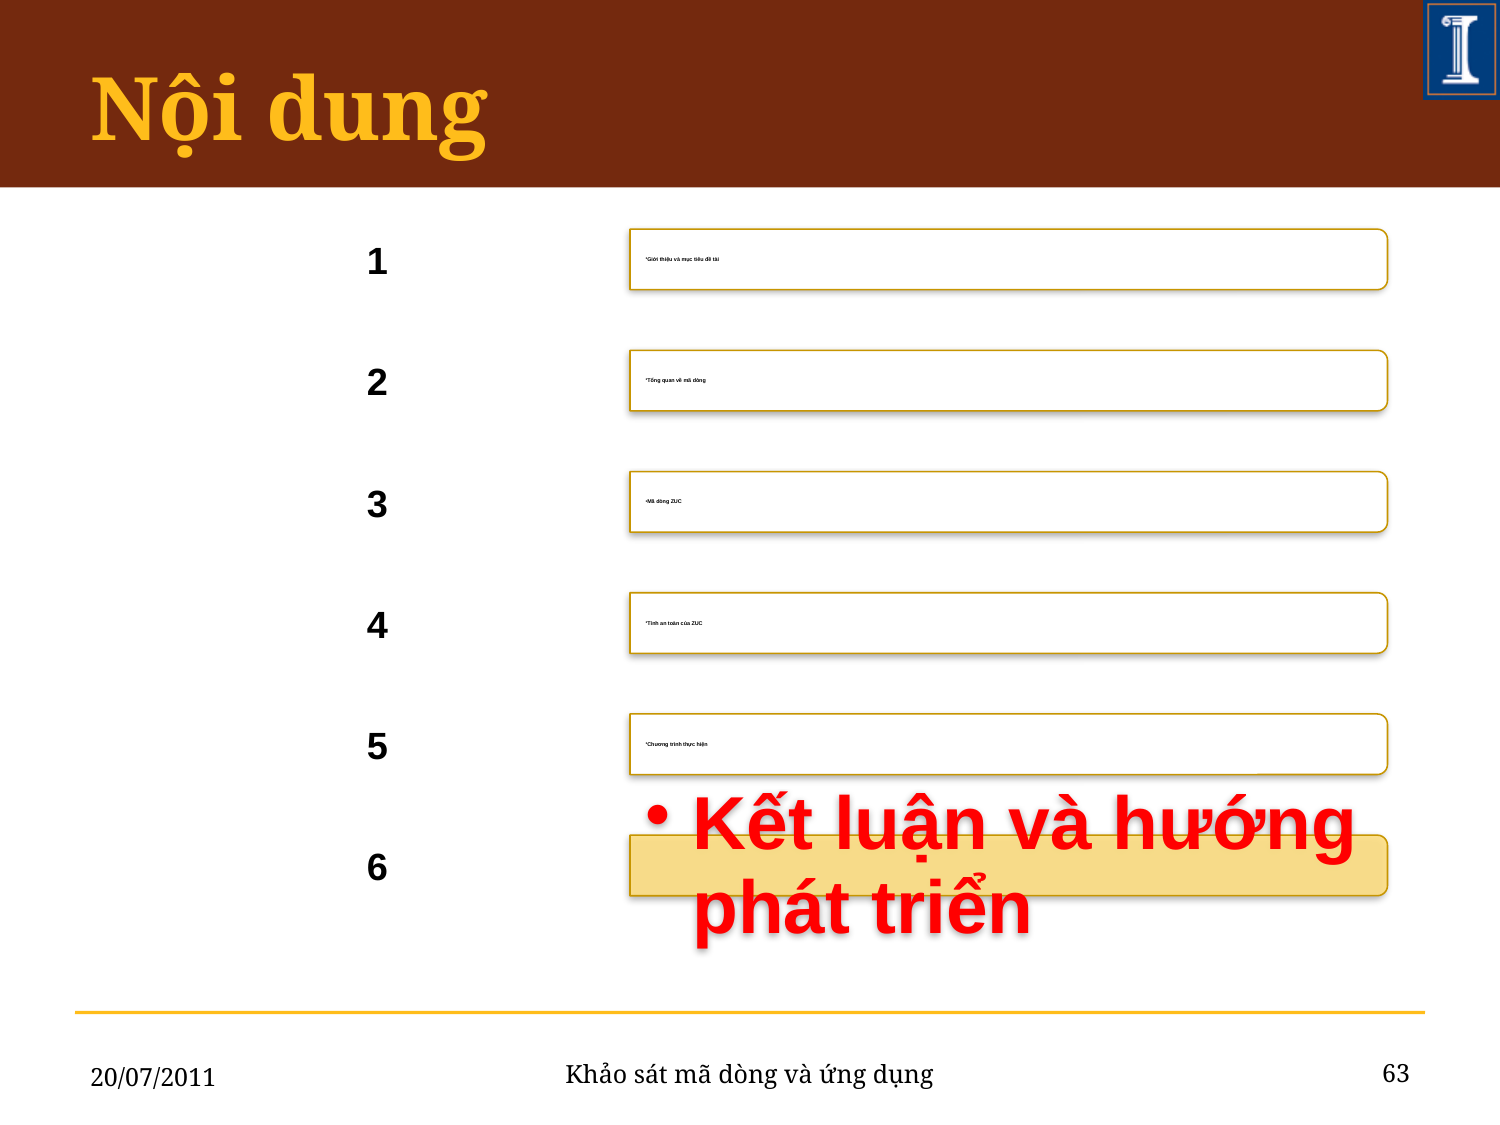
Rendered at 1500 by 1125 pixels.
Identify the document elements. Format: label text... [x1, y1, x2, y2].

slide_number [74, 1023, 426, 1100]
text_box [124, 228, 1388, 897]
title Nội dung [74, 45, 1426, 188]
slide_number 63 [1074, 1023, 1426, 1100]
footer Khảo sát mã dòng và ứng dụng [512, 1024, 988, 1101]
